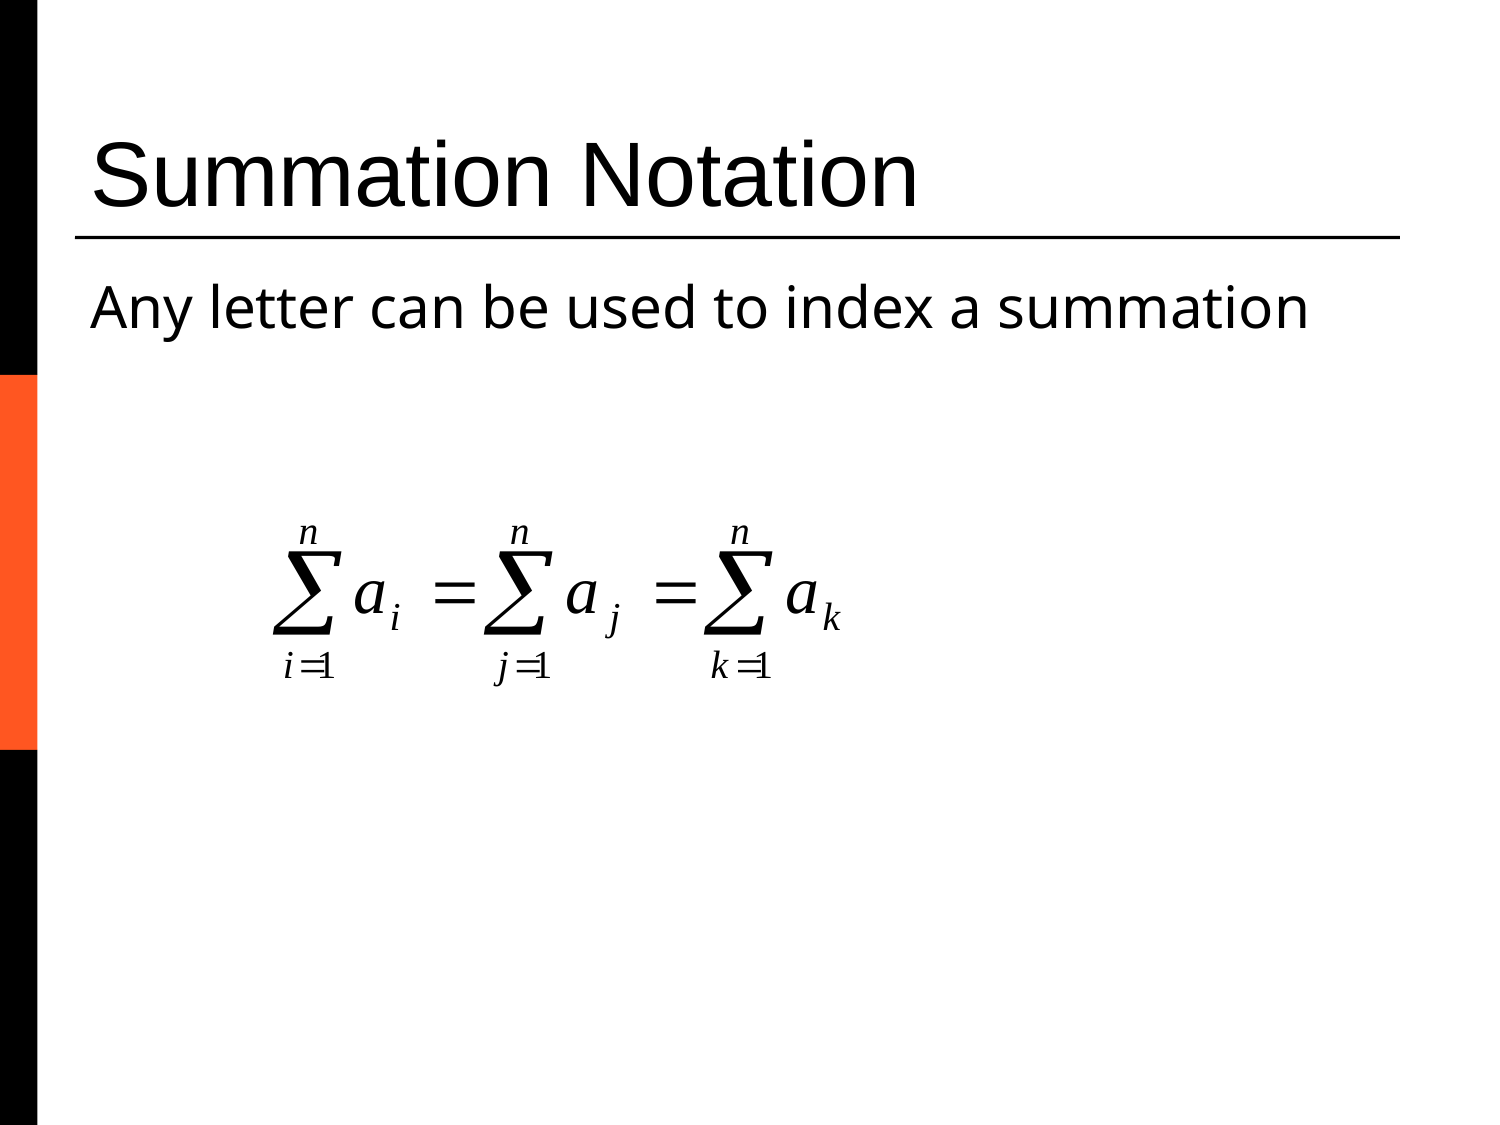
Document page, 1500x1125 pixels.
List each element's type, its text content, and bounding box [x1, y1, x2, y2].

title Summation Notation [75, 45, 1425, 233]
list Any letter can be used to index a summation [75, 262, 1425, 1006]
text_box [262, 499, 863, 699]
